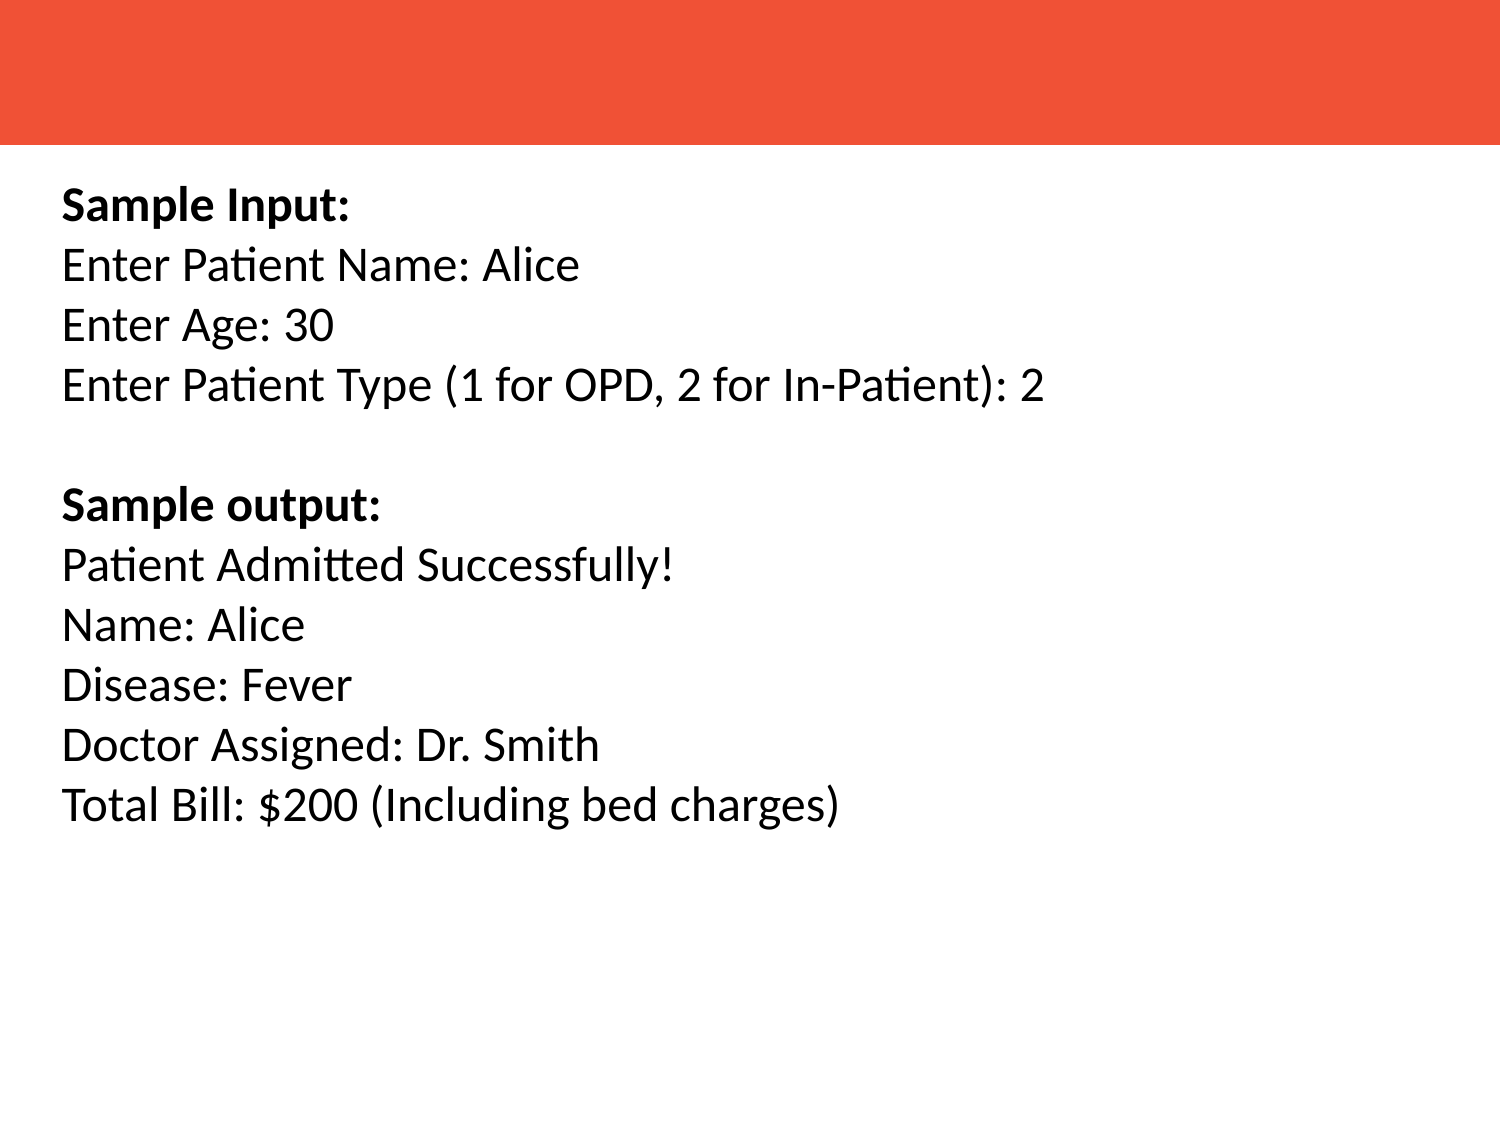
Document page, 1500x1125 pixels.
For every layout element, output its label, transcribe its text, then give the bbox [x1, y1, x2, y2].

text_box Sample Input: Enter Patient Name: Alice Enter Age: 30 Enter Patient Type (1 for OPD, 2 for In-Patient): 2 Sample output: Patient Admitted Successfully! Name: Alice Disease: Fever Doctor Assigned: Dr. Smith Total Bill: $200 (Including bed charges) [46, 163, 1418, 839]
text_box [0, 0, 1500, 147]
text_box [23, 37, 1435, 173]
